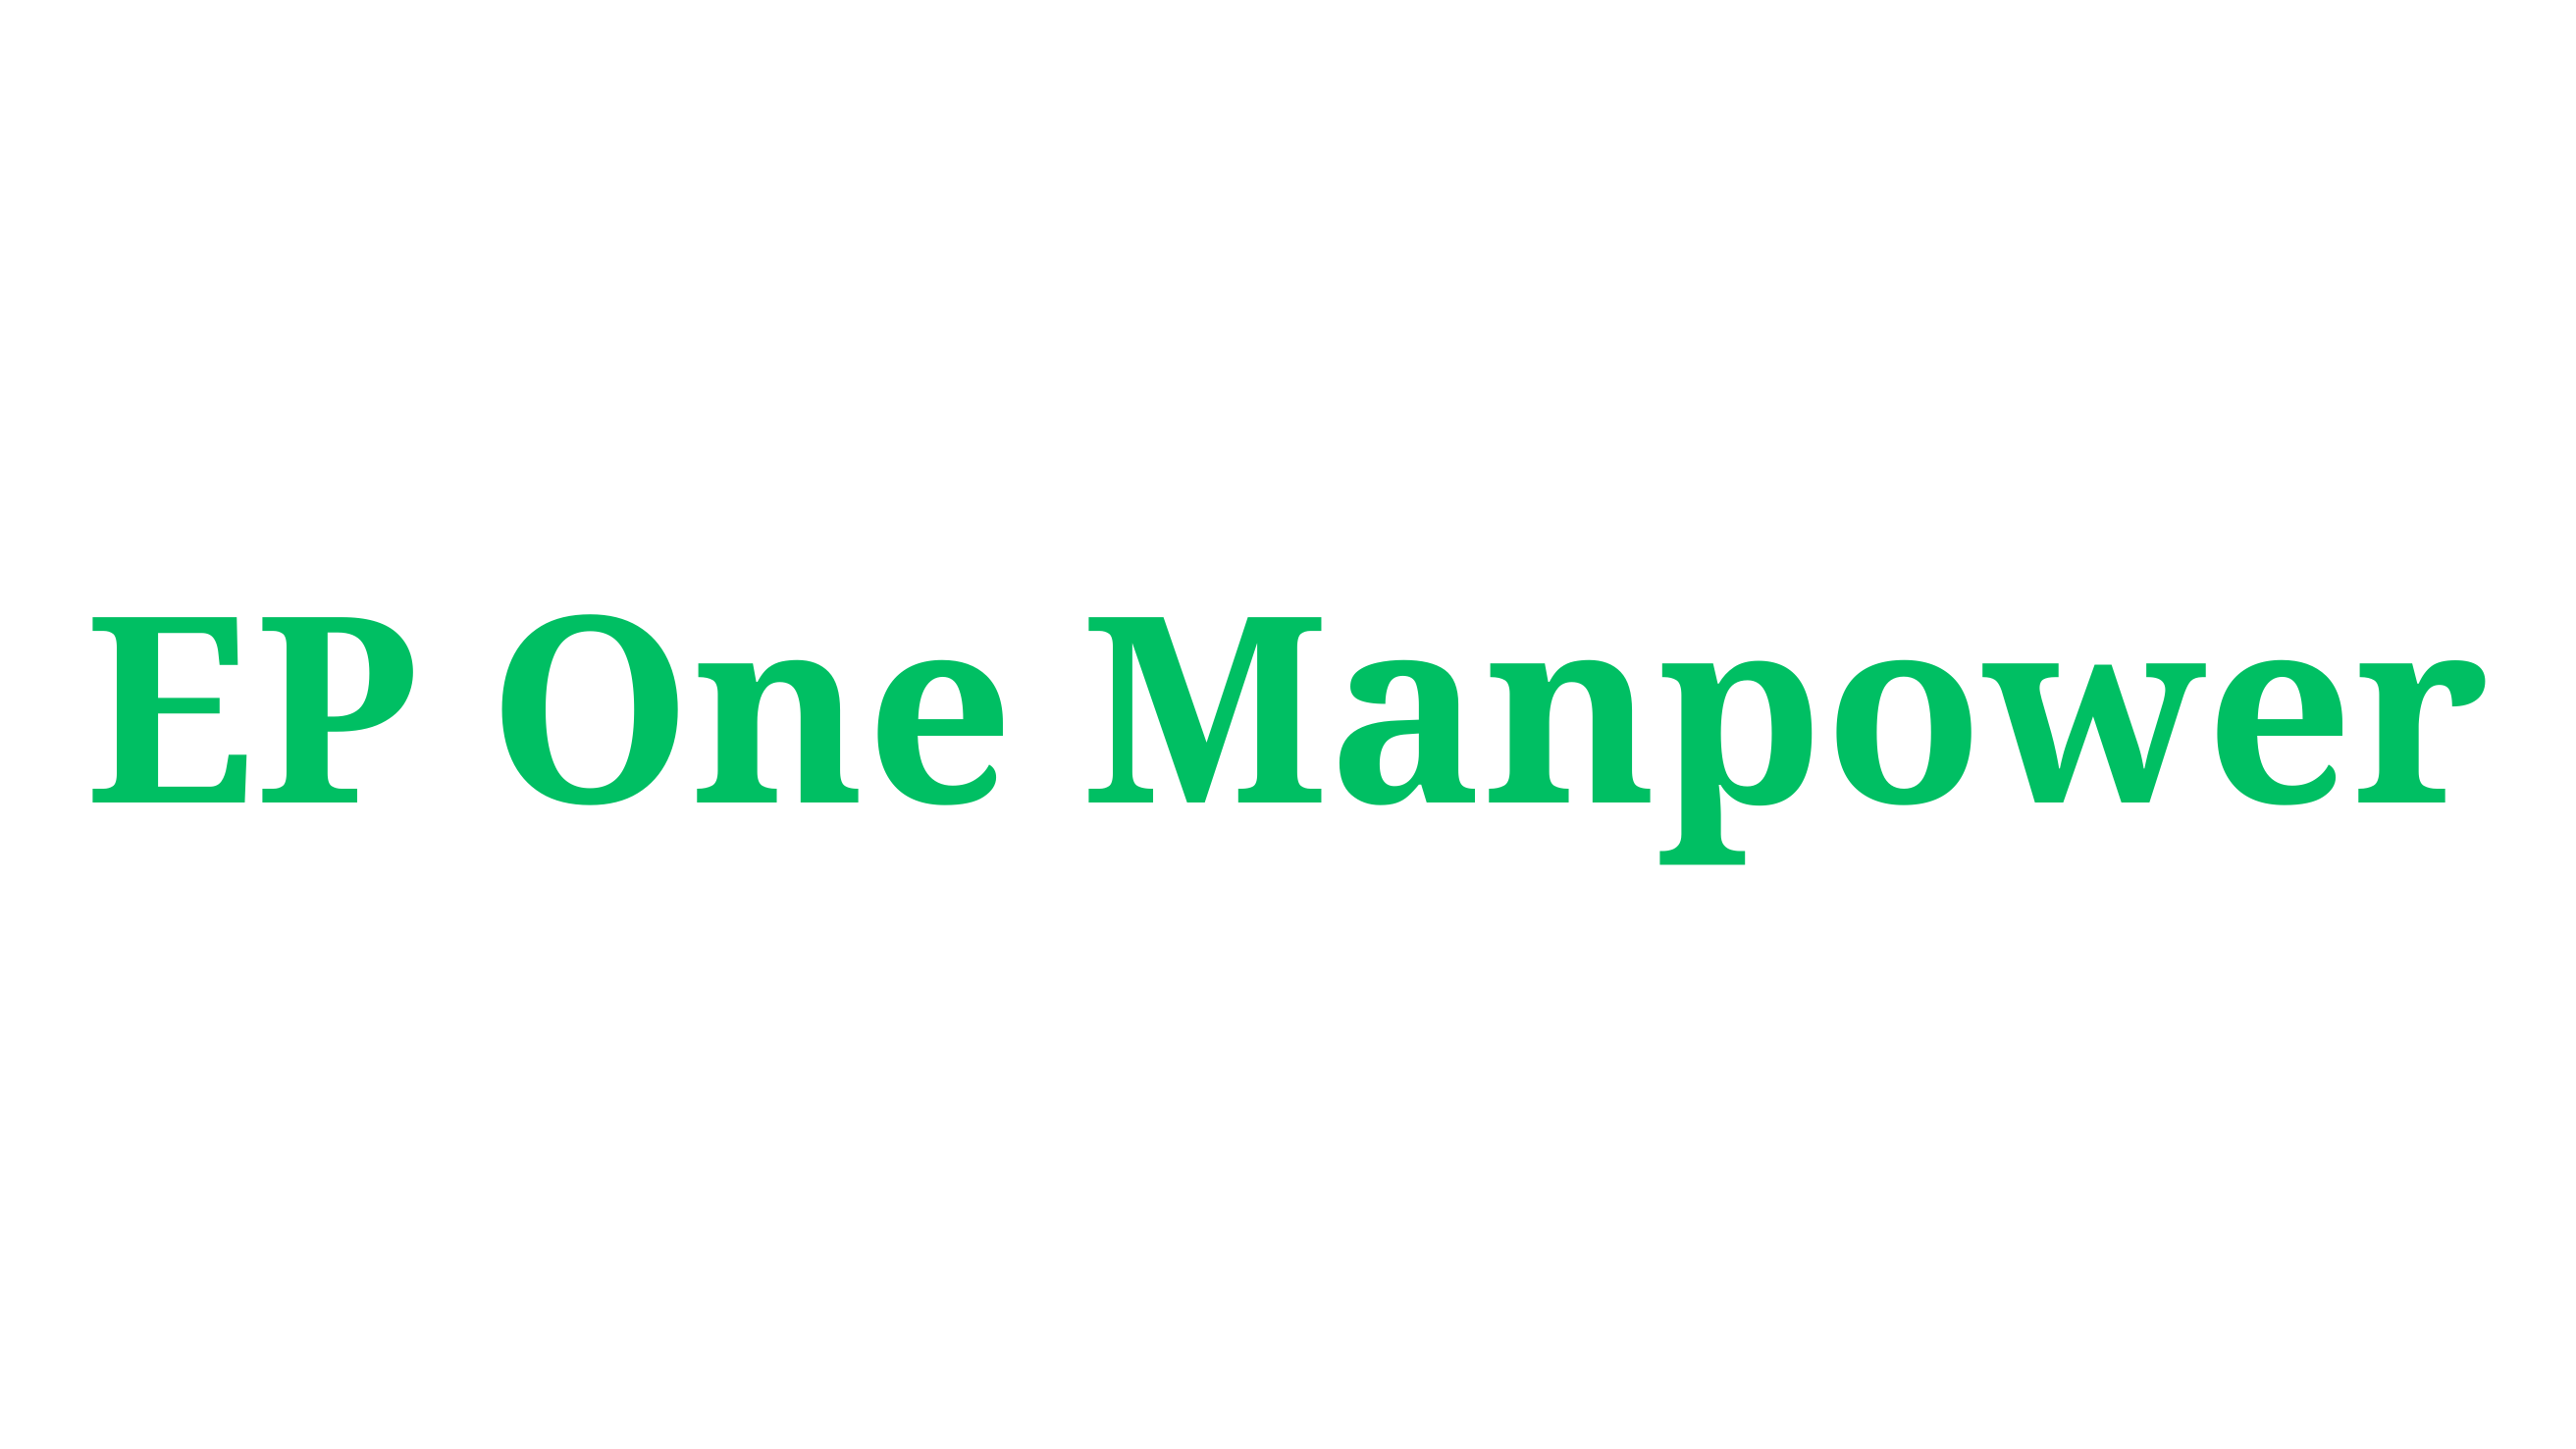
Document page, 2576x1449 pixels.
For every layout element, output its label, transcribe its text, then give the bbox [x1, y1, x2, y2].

text_box EP One Manpower [71, 536, 2505, 862]
